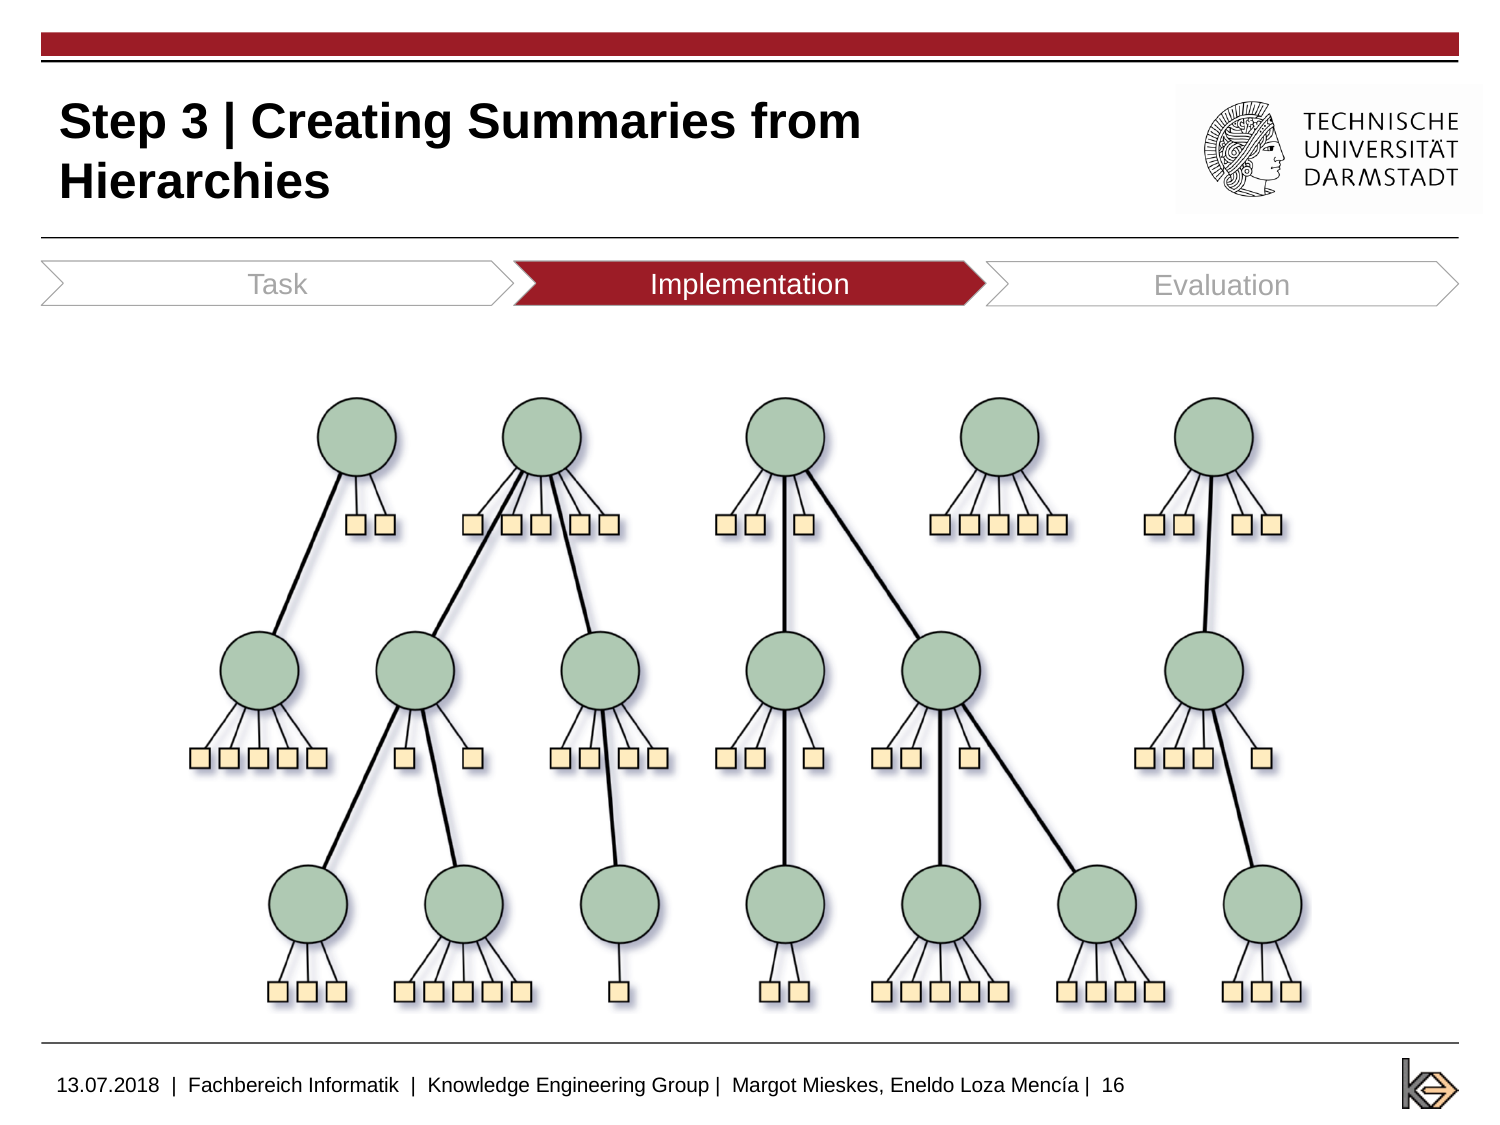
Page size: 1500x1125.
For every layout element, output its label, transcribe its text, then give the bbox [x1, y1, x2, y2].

title Step 3 | Creating Summaries from Hierarchies [58, 79, 1149, 218]
picture [1175, 84, 1483, 214]
text_box Implementation [511, 258, 989, 308]
text_box Evaluation [984, 259, 1461, 309]
picture [1402, 1058, 1459, 1109]
text_box Task [39, 258, 516, 308]
picture [188, 396, 1312, 1014]
